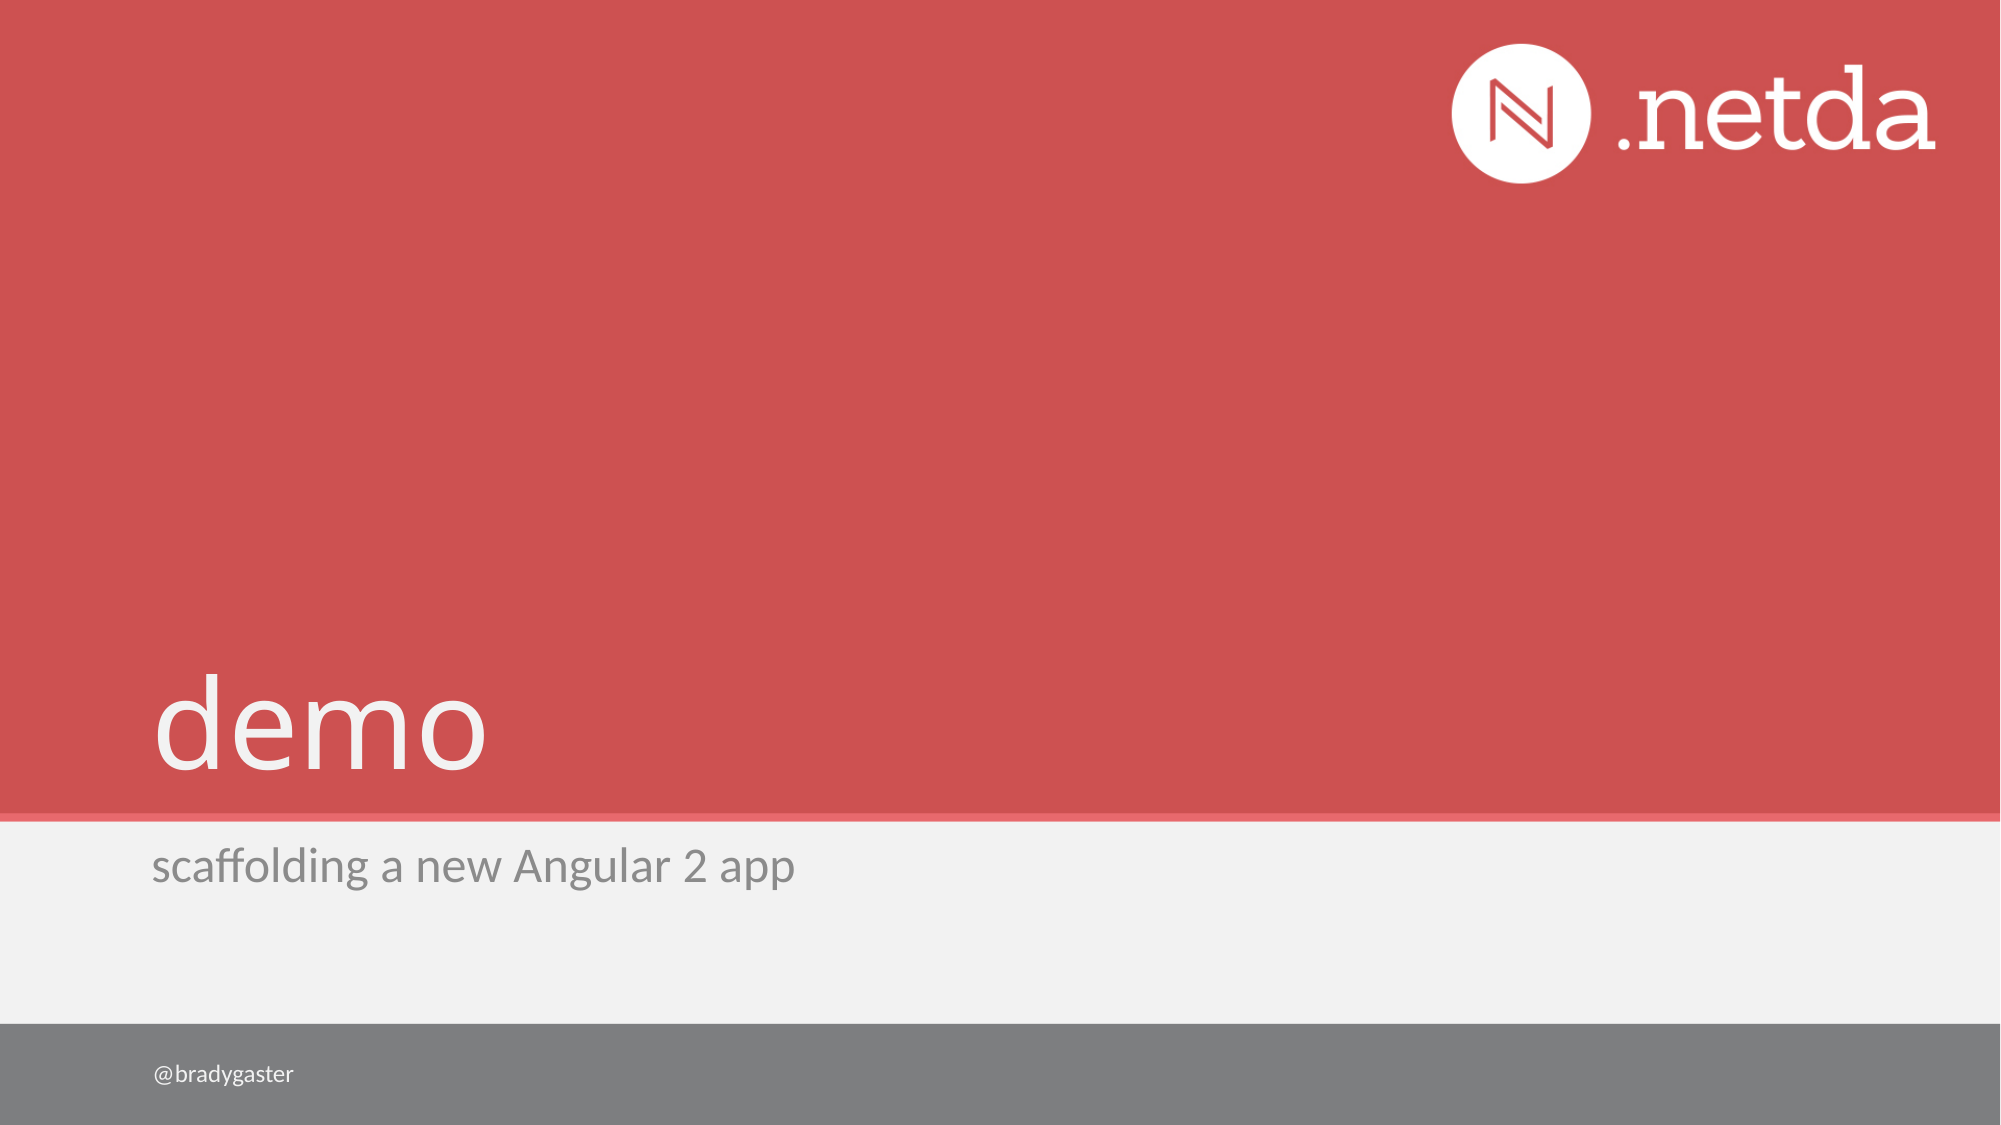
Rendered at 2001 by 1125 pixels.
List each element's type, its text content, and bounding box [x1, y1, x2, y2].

picture [0, 0, 2001, 1125]
footer @bradygaster [137, 1042, 813, 1103]
list scaffolding a new Angular 2 app [136, 831, 1862, 999]
title demo [136, 280, 1862, 805]
